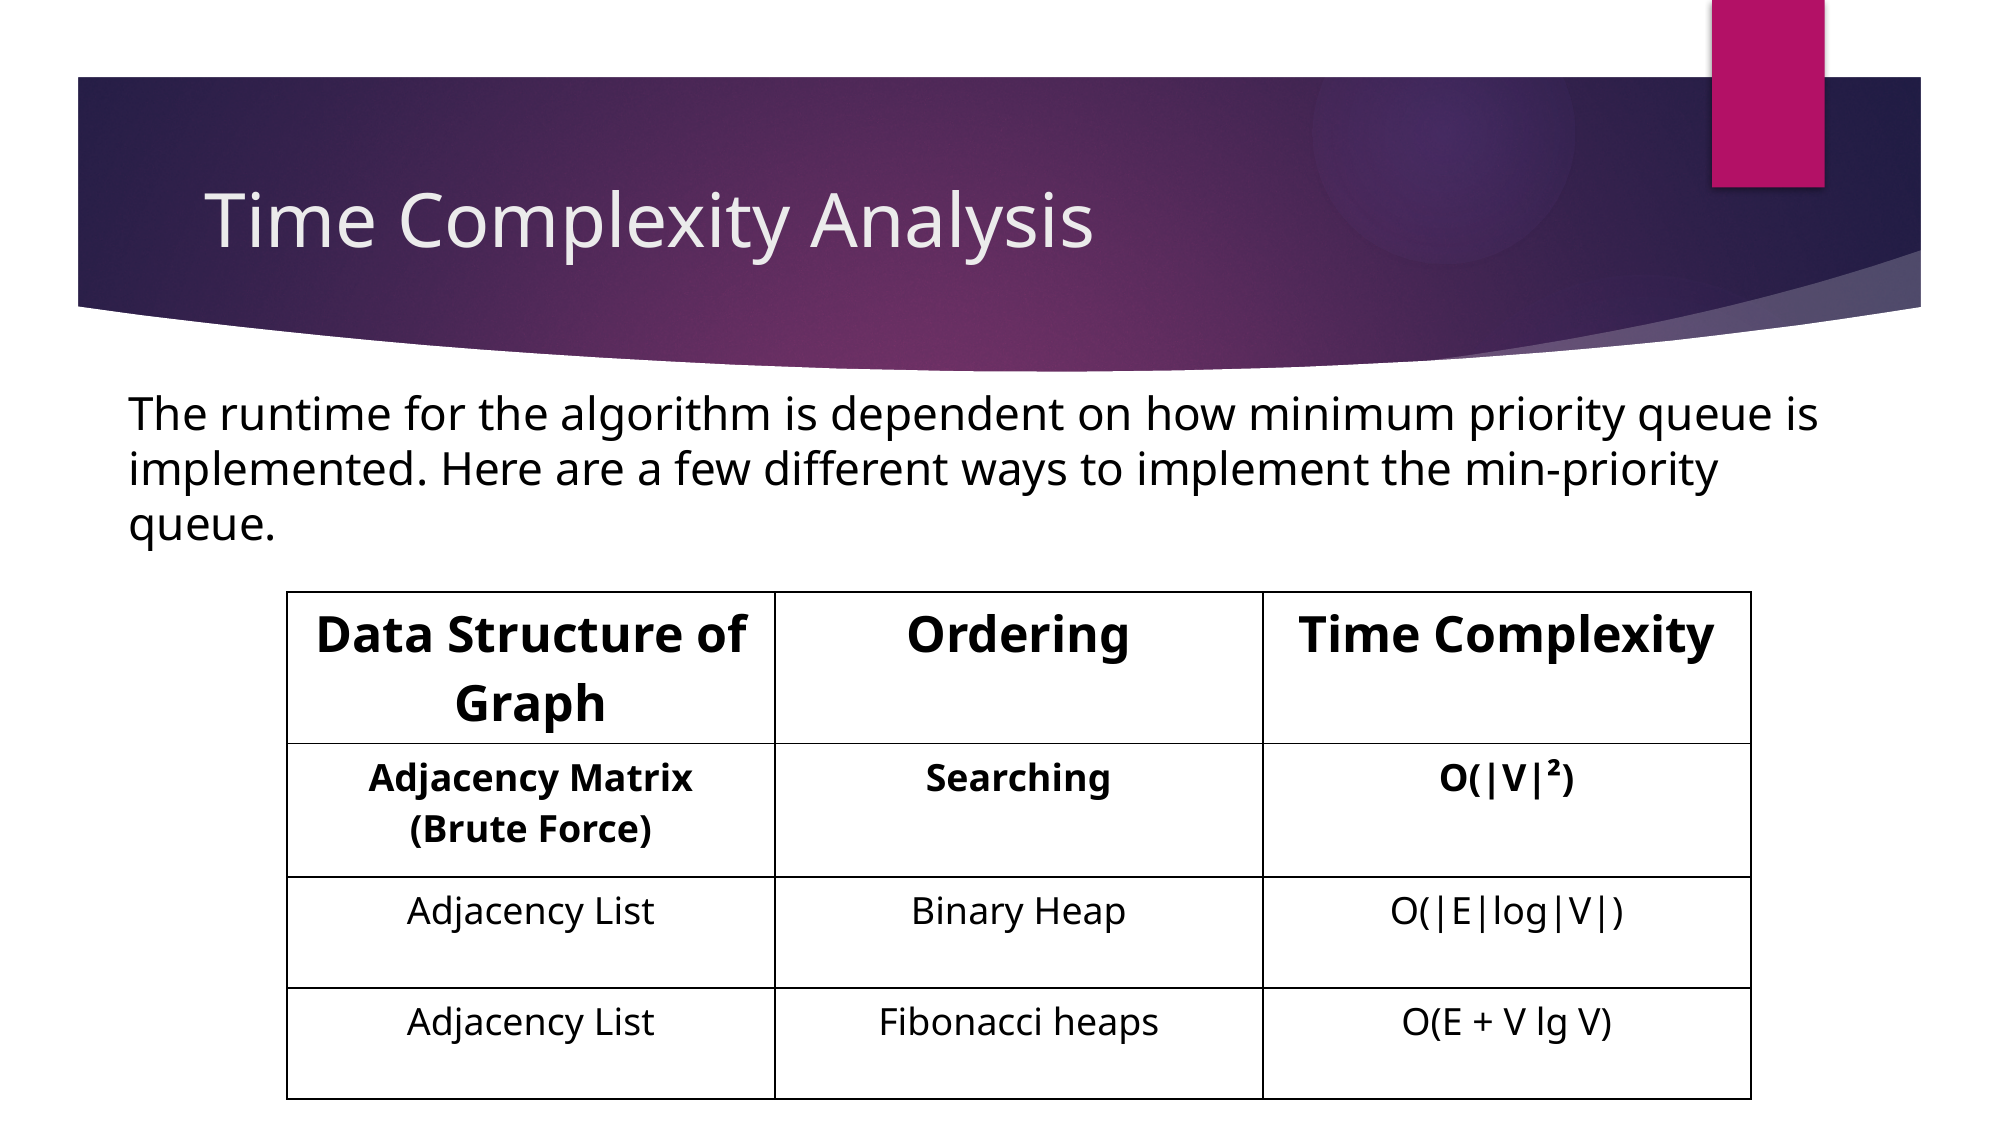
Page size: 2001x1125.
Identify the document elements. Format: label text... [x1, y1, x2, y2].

table_cell Adjacency List [288, 989, 774, 1098]
table_cell Adjacency Matrix (Brute Force) [288, 744, 774, 876]
table_header Time Complexity [1264, 593, 1750, 743]
table_cell O(|V|²) [1264, 744, 1750, 876]
table_header Ordering [776, 593, 1262, 743]
text_box The runtime for the algorithm is dependent on how minimum priority queue is implemented. Here are a few different ways to implement the min-priority queue. [113, 377, 1839, 557]
title Time Complexity Analysis [189, 159, 1627, 276]
table_cell Adjacency List [288, 878, 774, 987]
table_cell Searching [776, 744, 1262, 876]
table_cell O(|E|log|V|) [1264, 878, 1750, 987]
table_cell Fibonacci heaps [776, 989, 1262, 1098]
table_cell Binary Heap [776, 878, 1262, 987]
table_header Data Structure of Graph [288, 593, 774, 743]
table_cell O(E + V lg V) [1264, 989, 1750, 1098]
